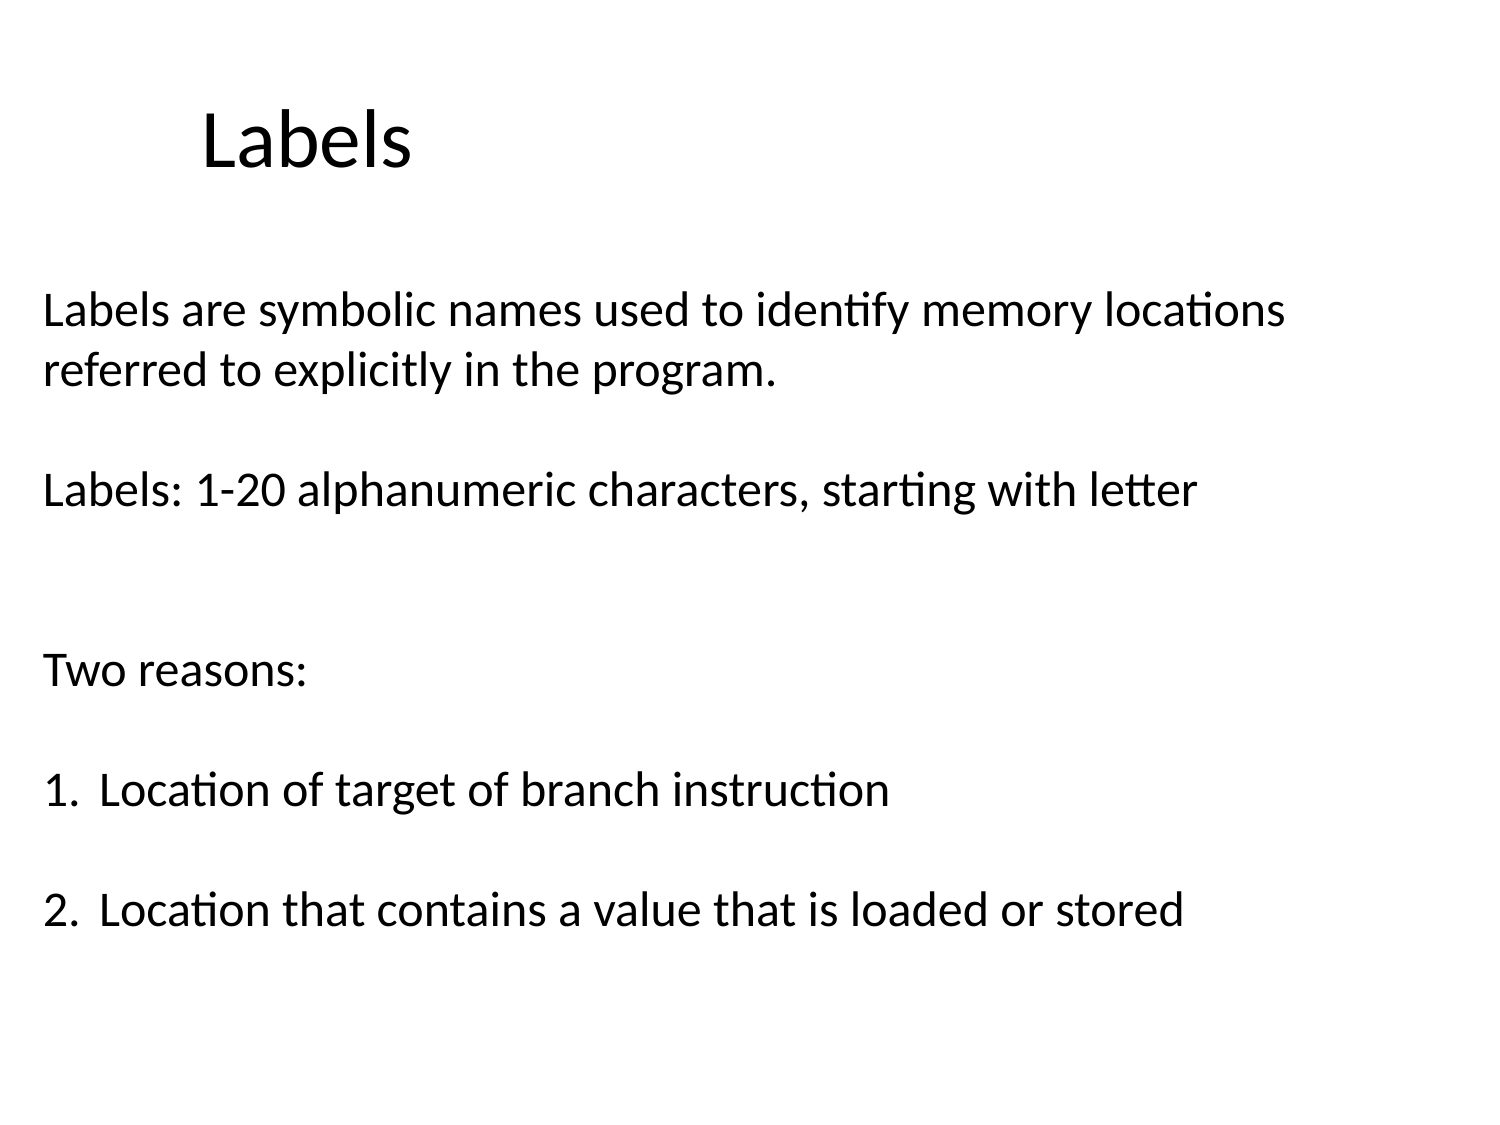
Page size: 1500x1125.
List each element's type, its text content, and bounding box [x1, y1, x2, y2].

text_box Labels [186, 77, 447, 192]
text_box Labels are symbolic names used to identify memory locations referred to explicitly in the program. Labels: 1-20 alphanumeric characters, starting with letter Two reasons: Location of target of branch instruction Location that contains a value that is loaded or stored [28, 268, 1313, 944]
